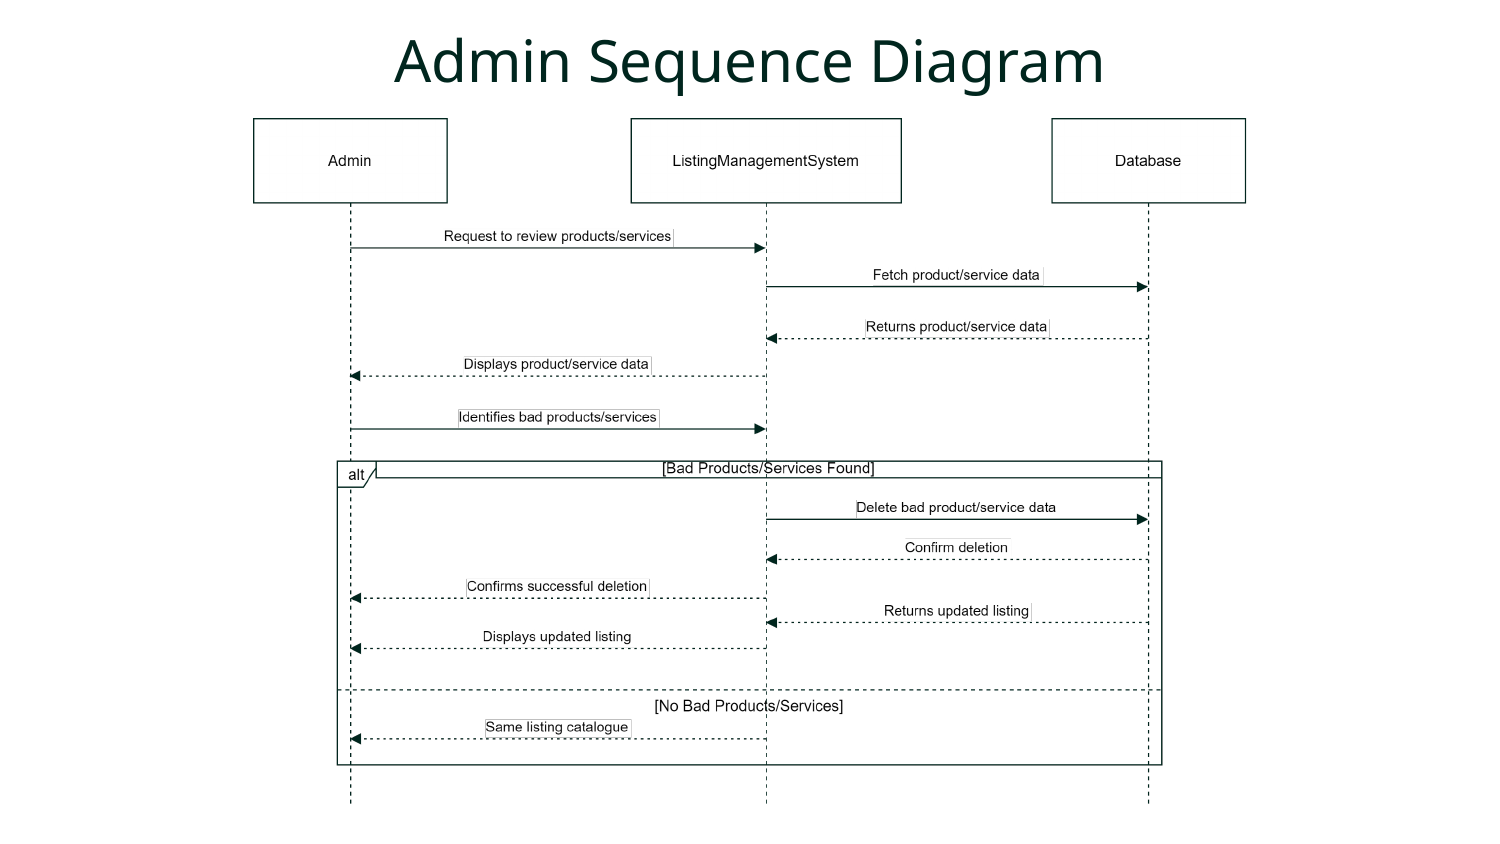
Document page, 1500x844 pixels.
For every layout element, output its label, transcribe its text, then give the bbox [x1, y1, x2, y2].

title Admin Sequence Diagram [118, 12, 1382, 107]
picture [252, 118, 1248, 805]
